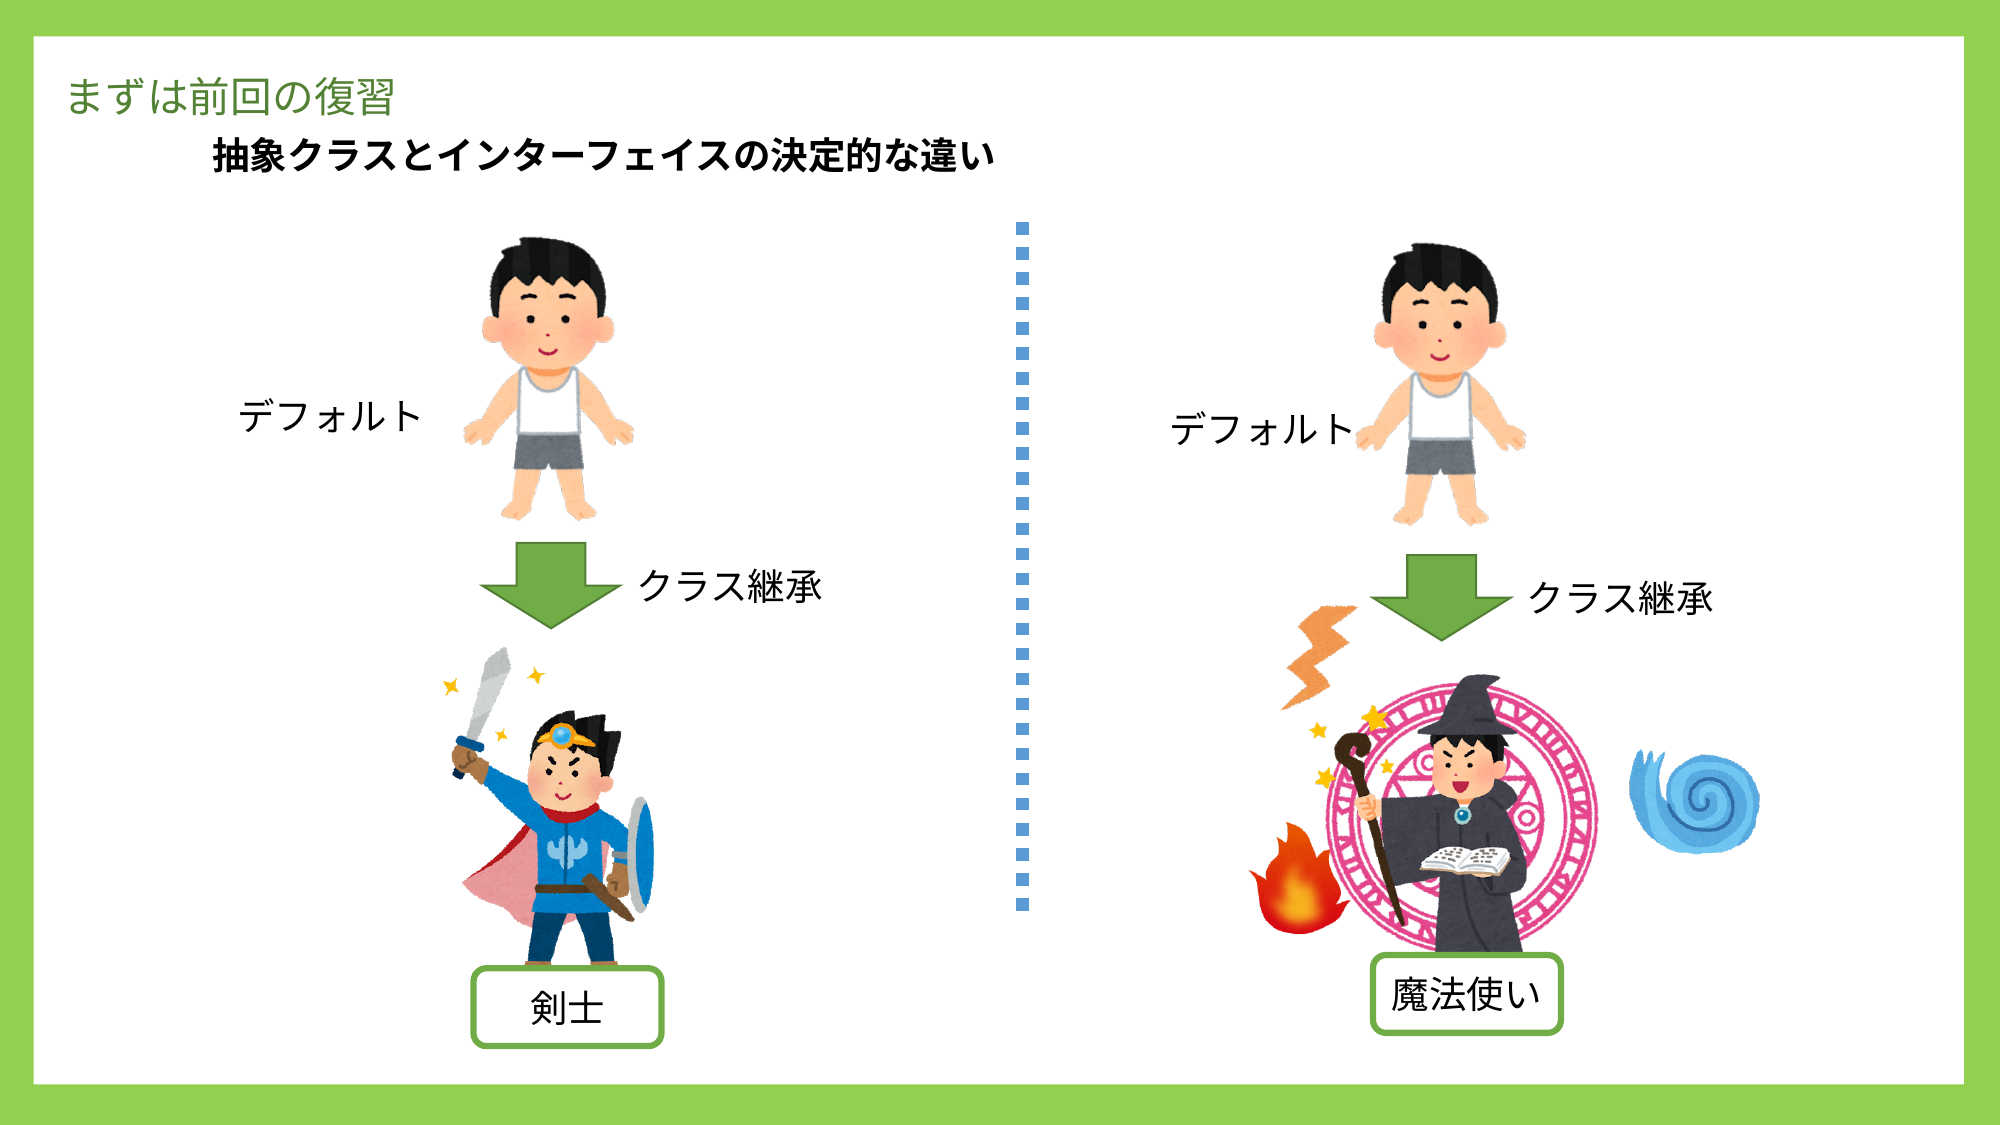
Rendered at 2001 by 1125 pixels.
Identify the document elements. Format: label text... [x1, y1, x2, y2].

text_box デフォルト [1154, 398, 1332, 458]
picture [415, 641, 687, 994]
text_box 剣士 [472, 994, 663, 1048]
text_box まずは前回の復習 [48, 63, 413, 129]
text_box デフォルト [222, 385, 440, 446]
text_box クラス継承 [1512, 567, 1729, 627]
text_box [478, 541, 621, 630]
picture [440, 221, 662, 538]
text_box クラス継承 [621, 555, 838, 615]
picture [1332, 227, 1554, 543]
text_box 魔法使い [1371, 961, 1562, 1034]
picture [1242, 596, 1605, 978]
text_box [1374, 554, 1512, 642]
picture [1623, 741, 1763, 860]
text_box 抽象クラスとインターフェイスの決定的な違い [197, 124, 1012, 185]
